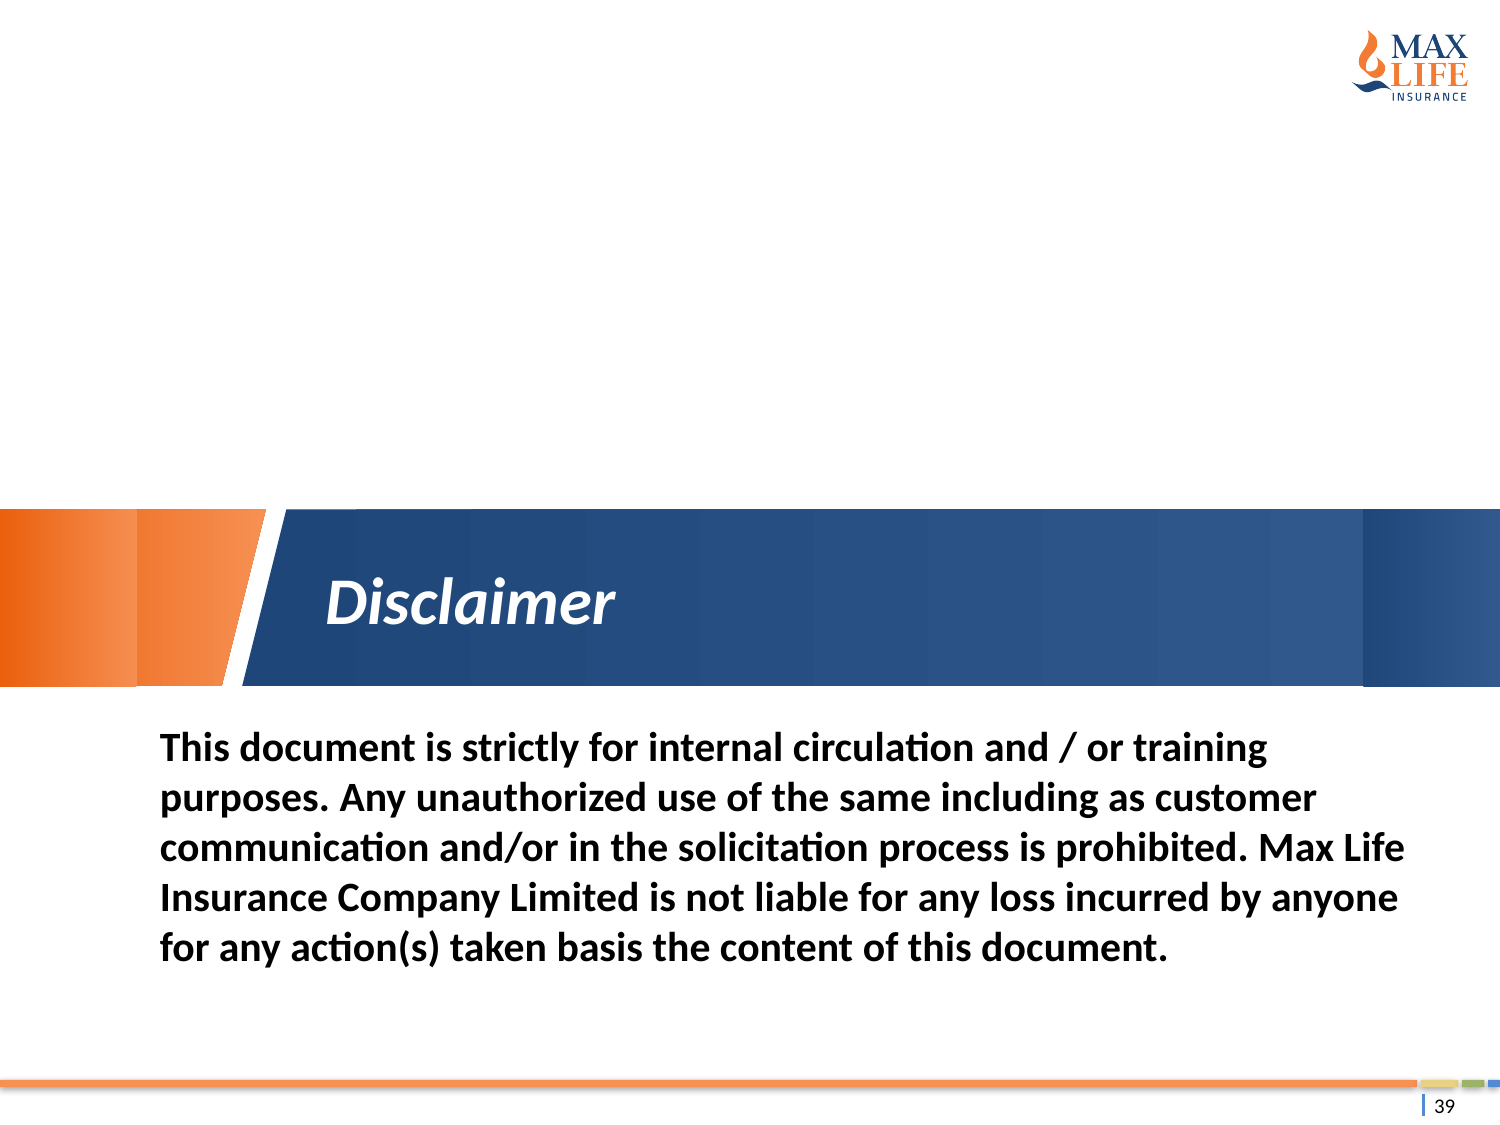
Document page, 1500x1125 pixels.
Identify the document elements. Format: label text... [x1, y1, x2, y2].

picture [1351, 30, 1468, 101]
list This document is strictly for internal circulation and / or training purposes. Any unauthorized use of the same including as customer communication and/or in the solicitation process is prohibited. Max Life Insurance Company Limited is not liable for any loss incurred by anyone for any action(s) taken basis the content of this document. [88, 712, 1447, 1020]
slide_number 39 [1422, 1090, 1468, 1121]
list Disclaimer [310, 538, 1456, 657]
